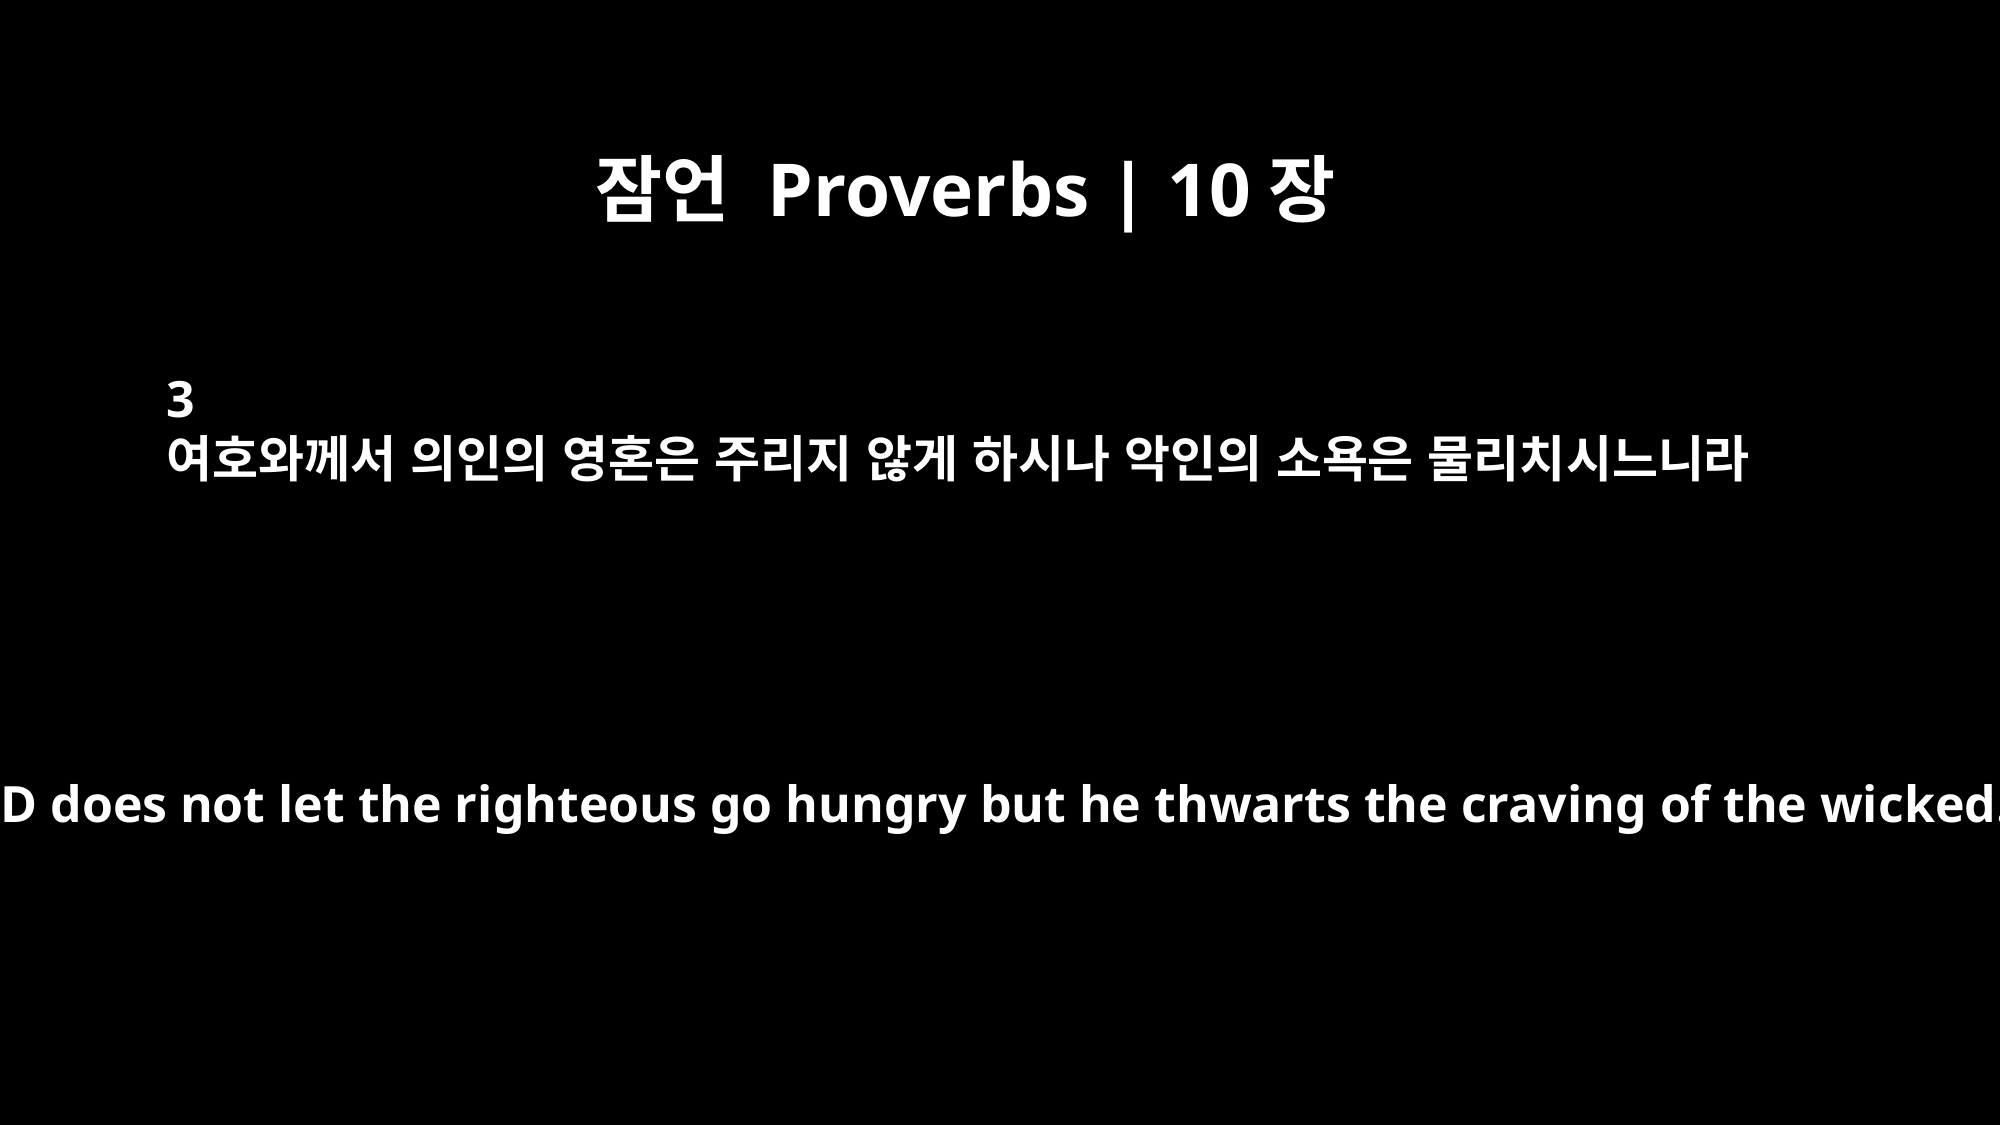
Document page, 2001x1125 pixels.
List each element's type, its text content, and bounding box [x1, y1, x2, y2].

text_box 3 여호와께서 의인의 영혼은 주리지 않게 하시나 악인의 소욕은 물리치시느니라 [151, 359, 1766, 495]
text_box 잠언 Proverbs | 10장 [580, 136, 1352, 239]
text_box The LORD does not let the righteous go hungry but he thwarts the craving of the wicked. [0, 764, 2000, 840]
